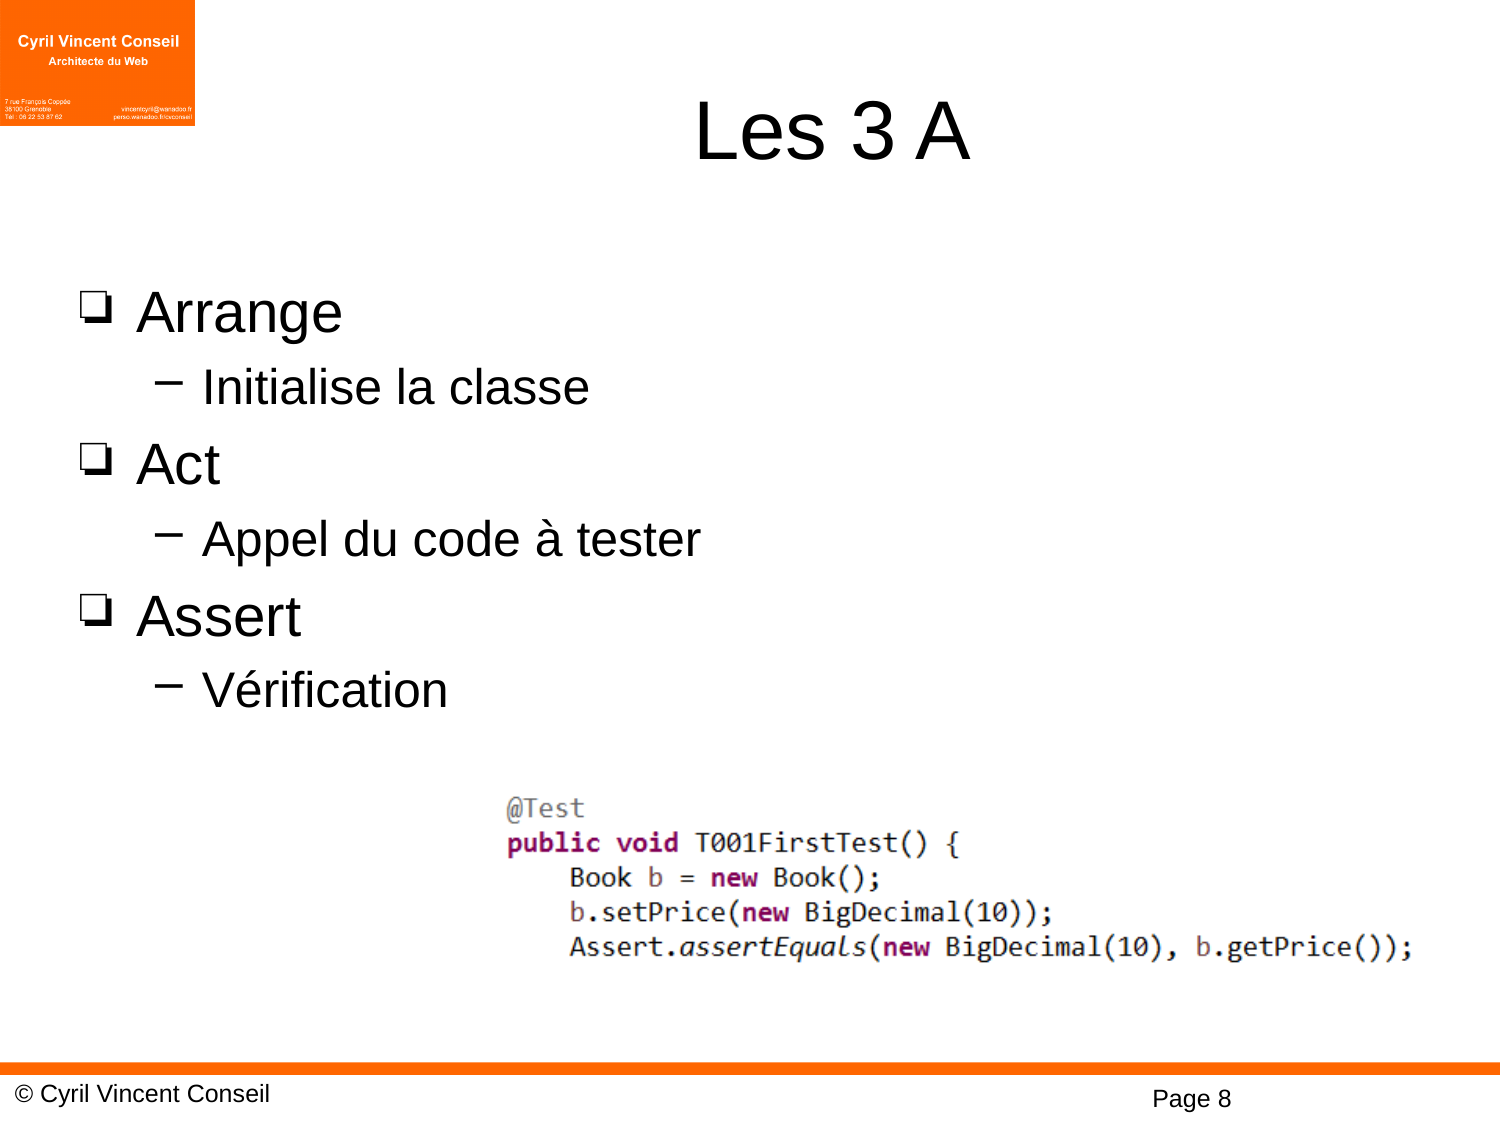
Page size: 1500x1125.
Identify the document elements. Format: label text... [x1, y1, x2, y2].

list Arrange Initialise la classe Act Appel du code à tester Assert Vérification [64, 267, 1470, 943]
picture [501, 786, 1426, 983]
picture [0, 0, 195, 126]
title Les 3 A [194, 32, 1470, 220]
